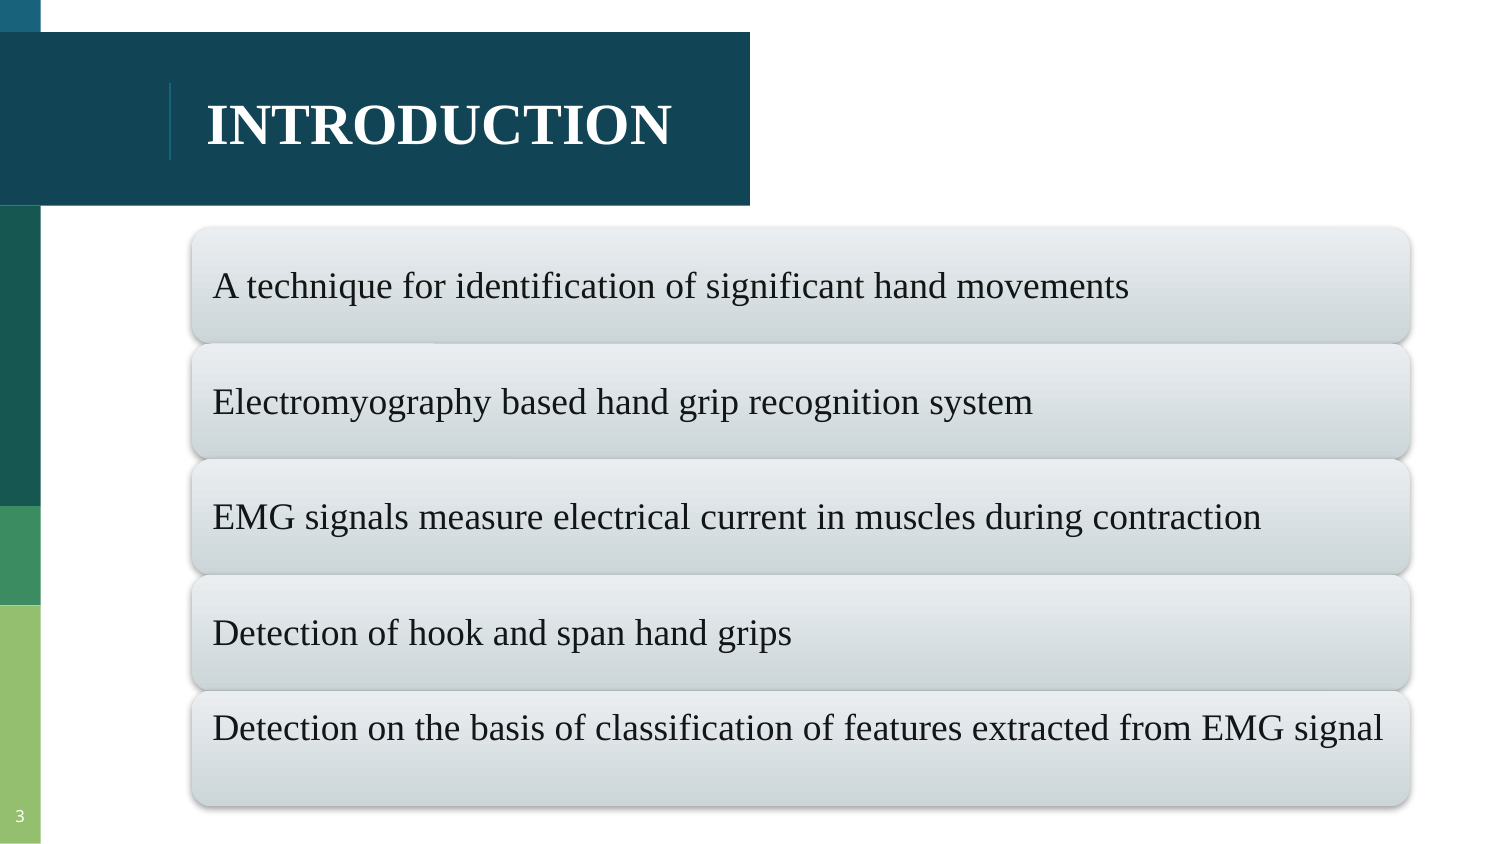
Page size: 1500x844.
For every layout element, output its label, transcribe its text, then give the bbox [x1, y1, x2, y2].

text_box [191, 227, 1410, 807]
title INTRODUCTION [191, 36, 719, 206]
slide_number 3 [0, 790, 49, 844]
